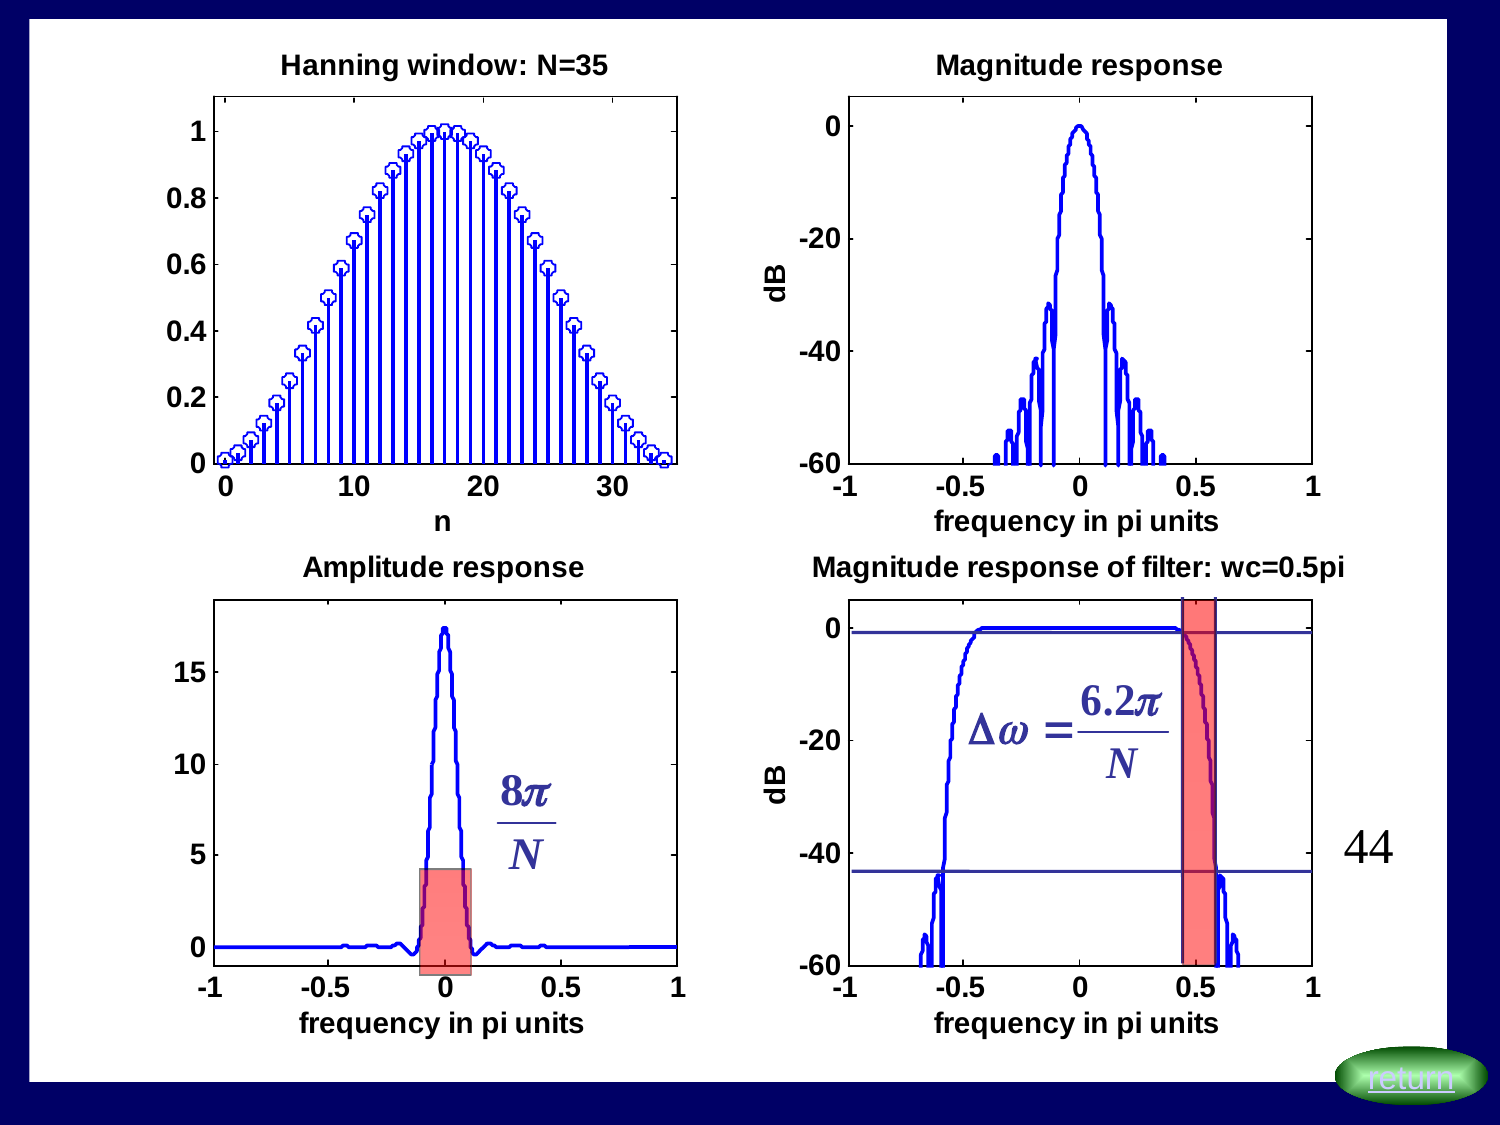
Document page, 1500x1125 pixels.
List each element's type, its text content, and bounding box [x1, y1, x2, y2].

text_box return [1336, 1049, 1489, 1106]
text_box 44 [1447, 806, 1453, 882]
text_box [490, 762, 564, 877]
picture [29, 18, 1447, 1082]
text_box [851, 632, 1182, 872]
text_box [961, 672, 1176, 787]
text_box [1216, 632, 1313, 872]
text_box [1182, 597, 1216, 964]
